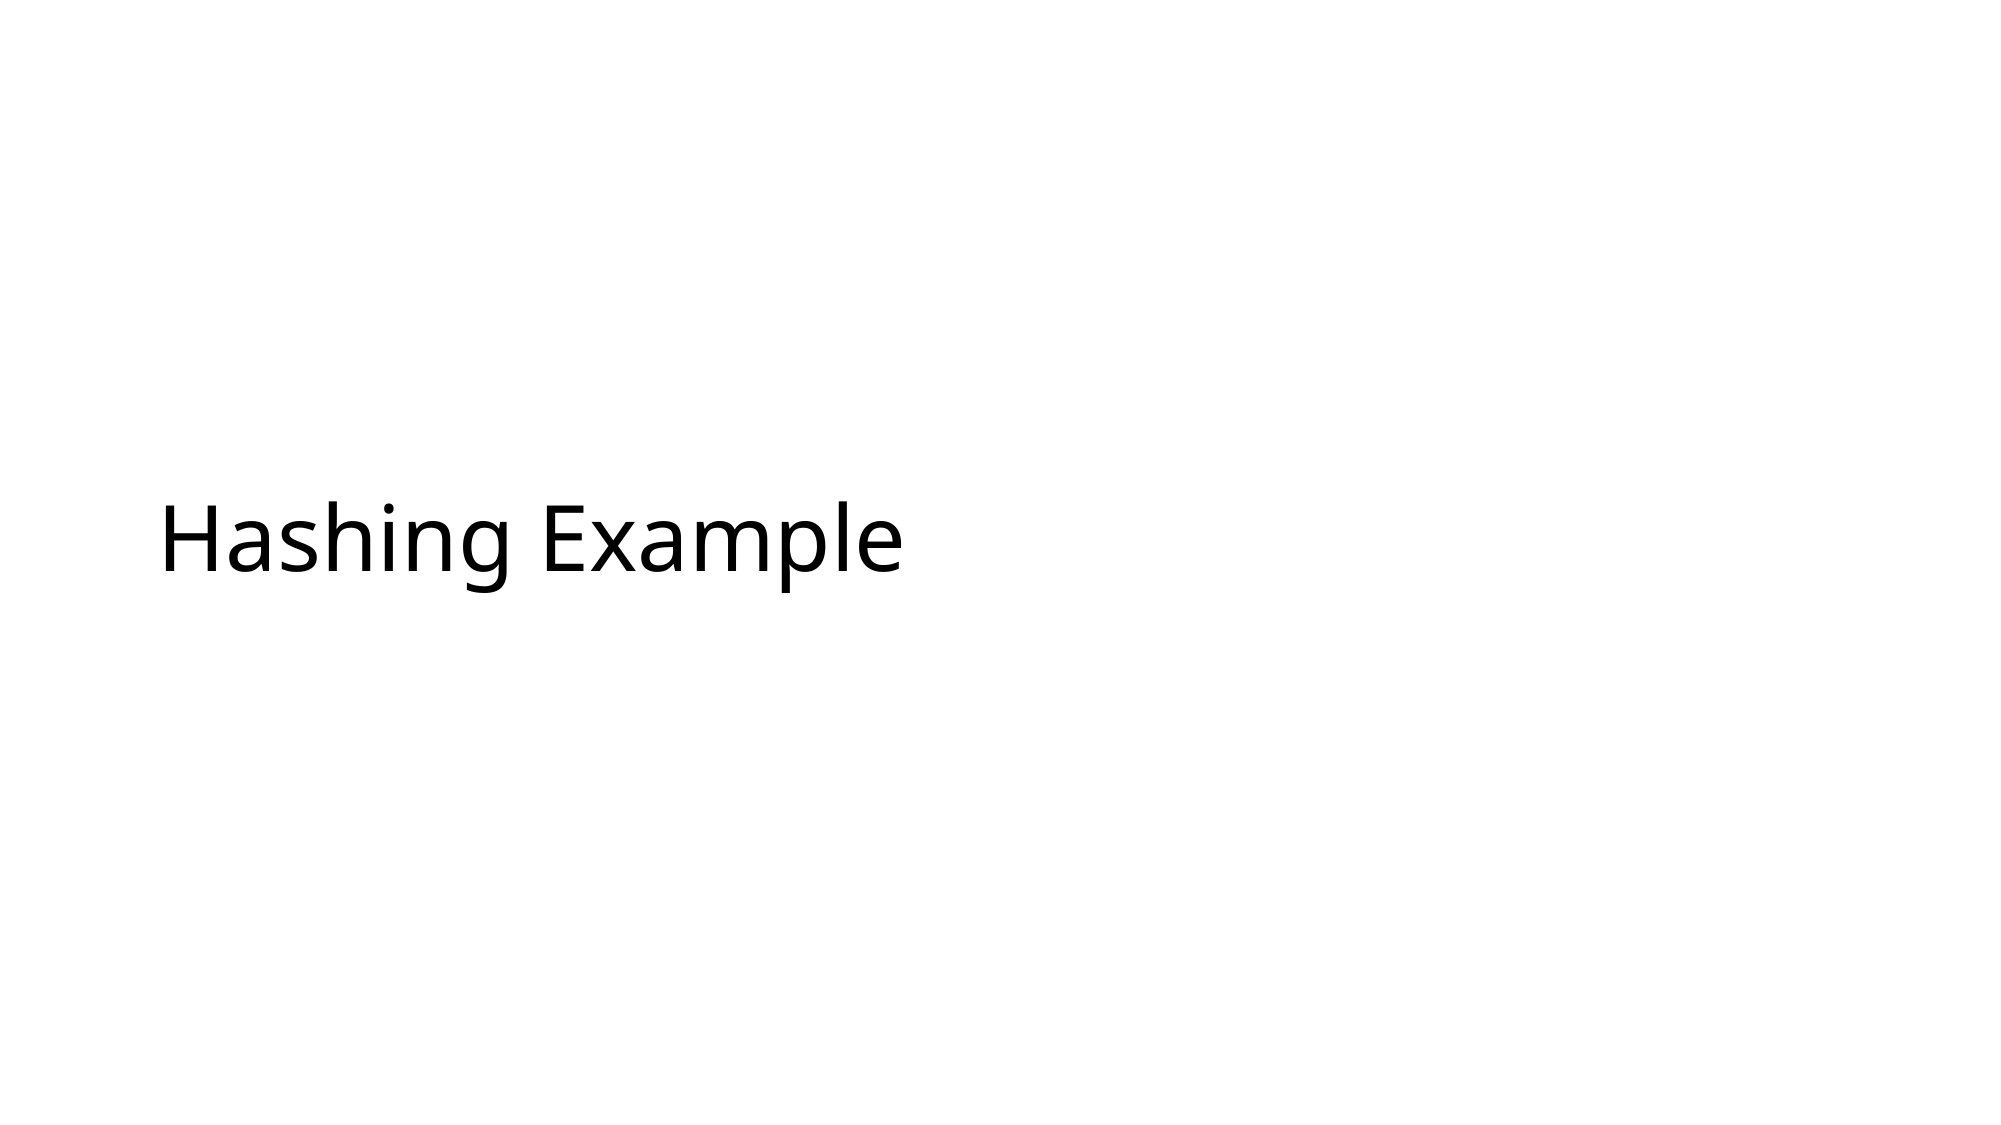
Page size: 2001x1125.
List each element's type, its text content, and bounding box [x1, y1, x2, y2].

title Hashing Example [142, 433, 1868, 651]
